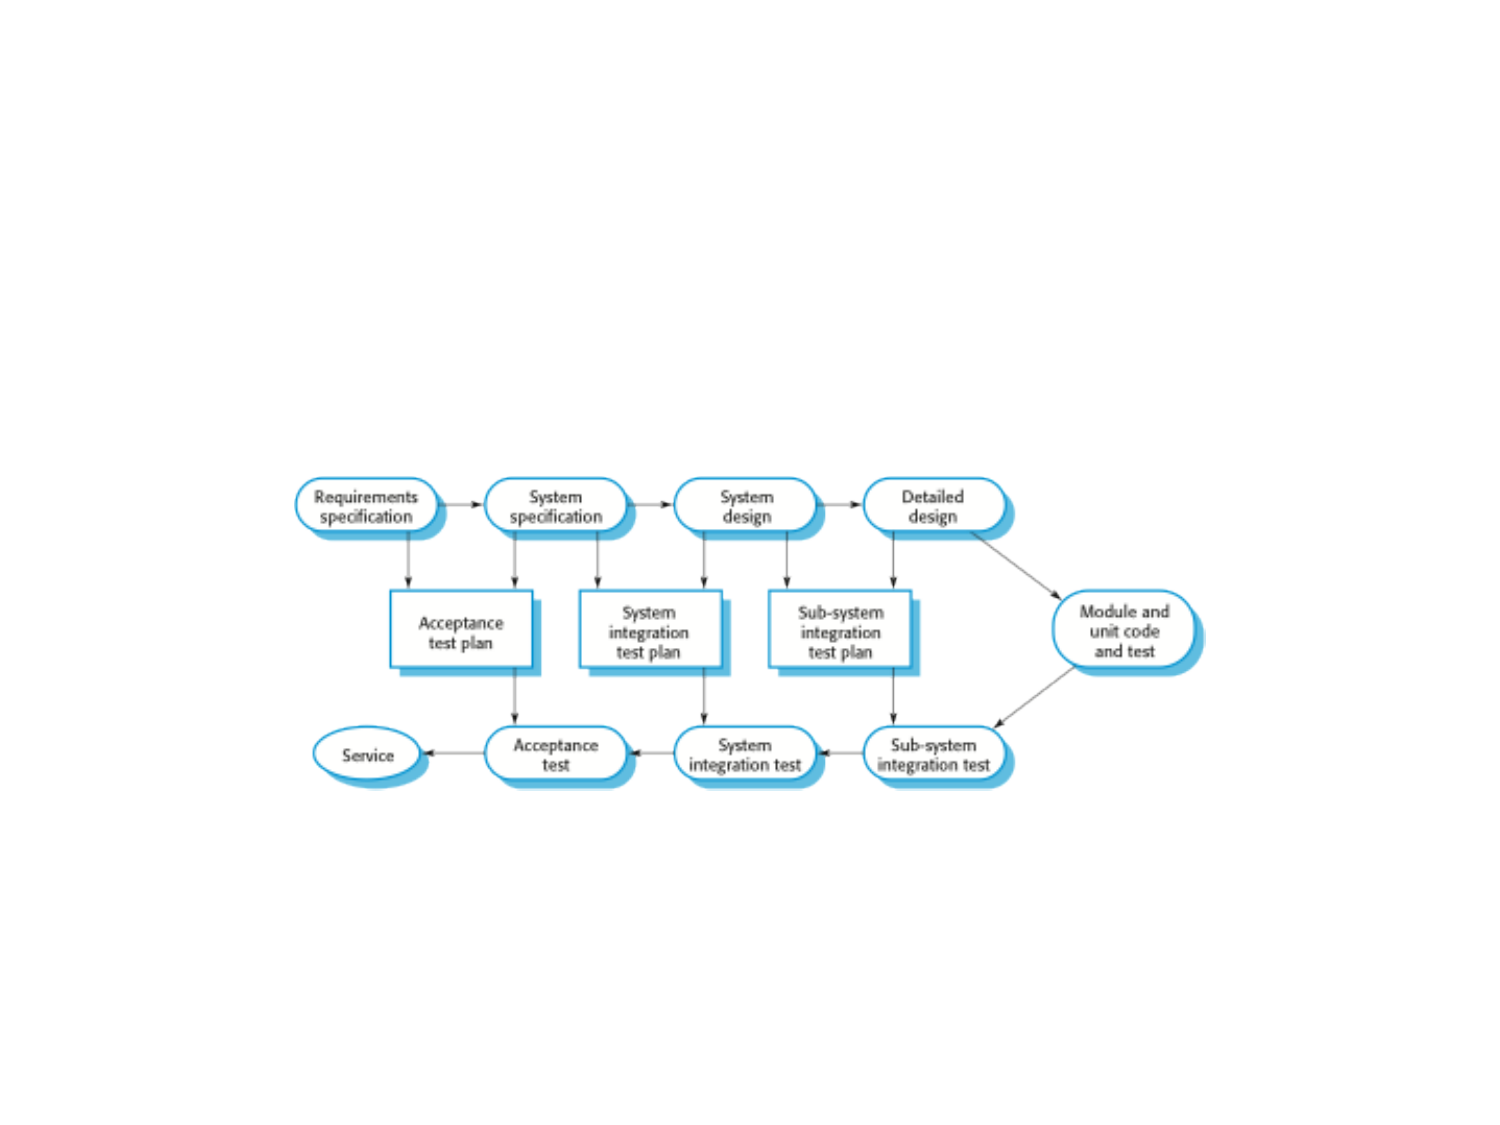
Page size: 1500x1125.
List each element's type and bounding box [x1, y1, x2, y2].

list [294, 476, 1206, 792]
